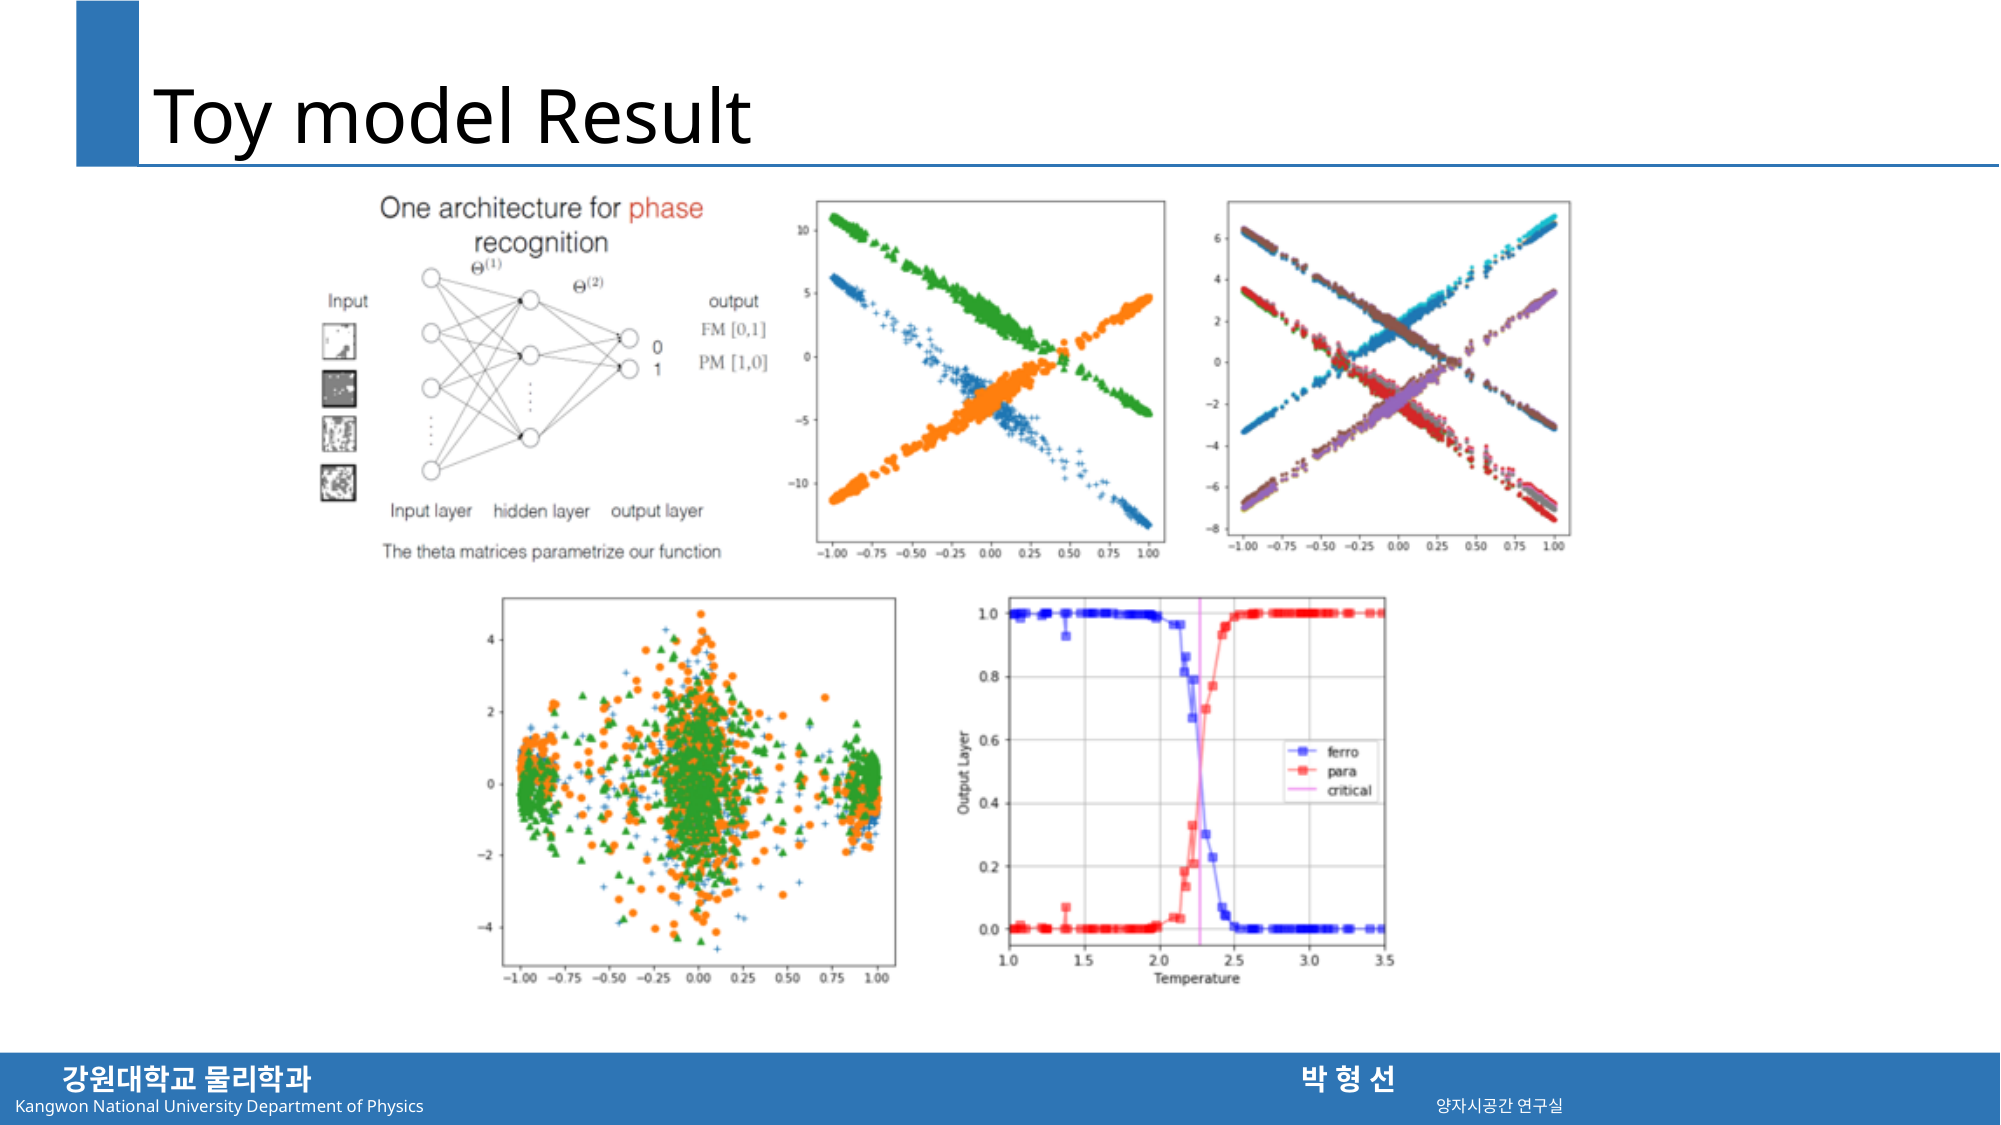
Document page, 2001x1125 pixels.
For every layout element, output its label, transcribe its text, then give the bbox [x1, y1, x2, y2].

text_box 강원대학교 물리학과 박 형 선 Kangwon National University Department of Physics 양자시공간 연구실 [0, 1052, 2000, 1125]
text_box [76, 0, 139, 167]
text_box Toy model Result [138, 60, 1614, 164]
picture [303, 180, 1595, 1003]
